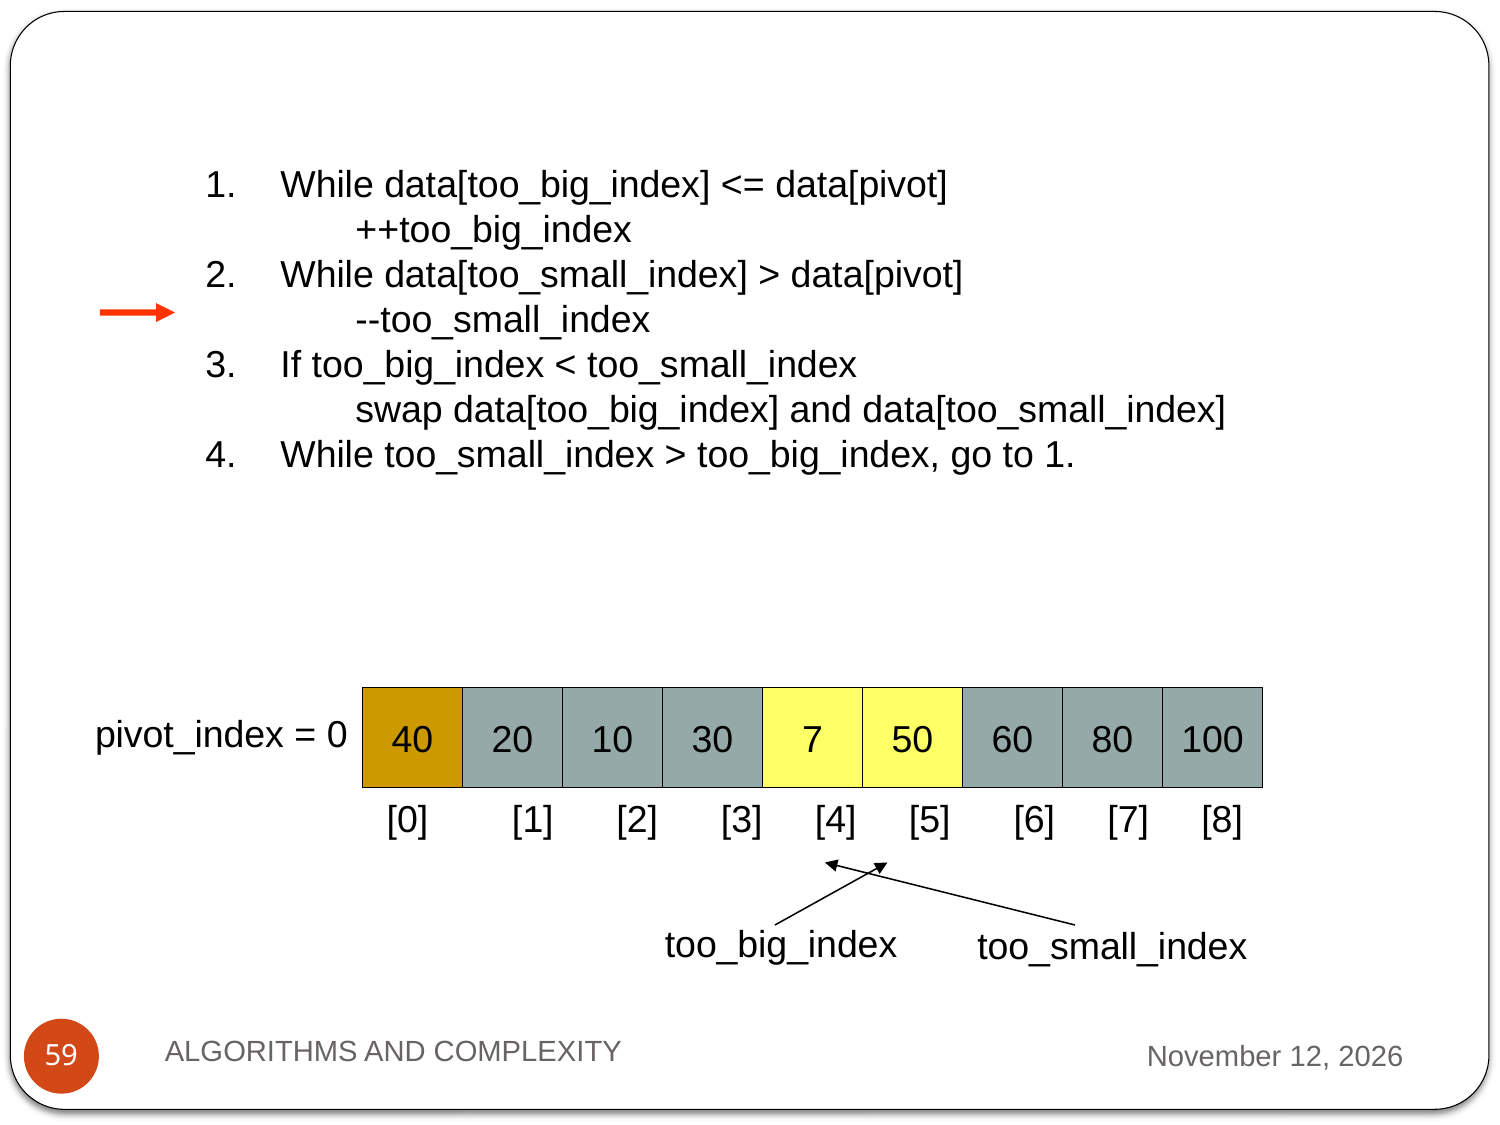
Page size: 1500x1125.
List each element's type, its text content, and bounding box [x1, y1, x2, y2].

text_box too_small_index [962, 914, 1313, 975]
text_box 20 [462, 687, 562, 787]
text_box 60 [962, 687, 1062, 787]
slide_number 59 [23, 1018, 99, 1094]
text_box [99, 306, 175, 319]
text_box 30 [662, 687, 762, 787]
text_box 10 [562, 687, 662, 787]
text_box too_big_index [650, 912, 1026, 973]
text_box pivot_index = 0 [80, 702, 363, 762]
text_box 50 [862, 687, 962, 787]
text_box While data[too_big_index] <= data[pivot] ++too_big_index While data[too_small_index] > data[pivot] --too_small_index If too_big_index < too_small_index swap data[too_big_index] and data[too_small_index] While too_small_index > too_big_index, go to 1. [190, 152, 1392, 618]
text_box 40 [362, 687, 462, 788]
text_box 80 [1062, 687, 1162, 787]
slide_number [1012, 1015, 1419, 1094]
text_box [774, 862, 888, 926]
text_box 100 [1162, 687, 1263, 788]
footer ALGORITHMS AND COMPLEXITY [150, 1012, 800, 1088]
text_box 7 [762, 687, 862, 787]
text_box [0] [1] [2] [3] [4] [5] [6] [7] [8] [371, 787, 1261, 848]
text_box [825, 859, 868, 873]
